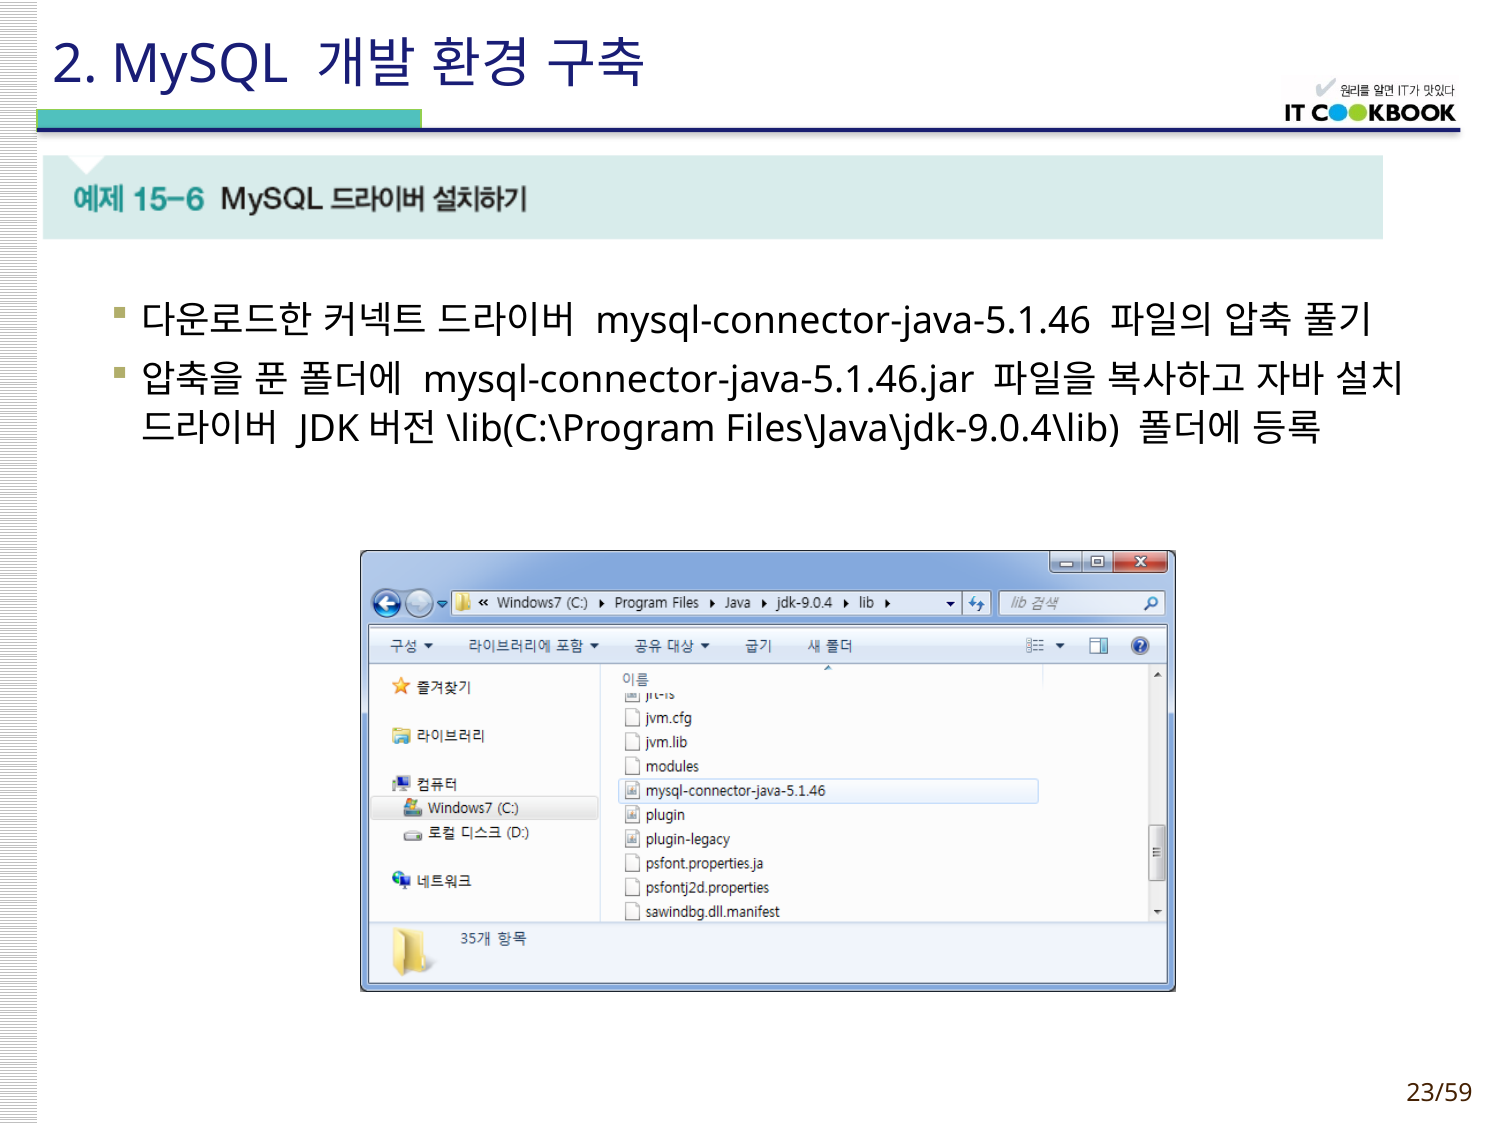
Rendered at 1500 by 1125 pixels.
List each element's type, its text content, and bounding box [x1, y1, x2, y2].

title 2. MySQL 개발 환경 구축 [37, 13, 1278, 109]
list 다운로드한 커넥트 드라이버 mysql-connector-java-5.1.46 파일의 압축 풀기 압축을 푼 폴더에 mysql-connector-java-5.1.46.jar 파일을 복사하고 자바 설치 드라이버 JDK버전\lib(C:\Program Files\Java\jdk-9.0.4\lib) 폴더에 등록 [37, 152, 1463, 1091]
picture [359, 550, 1176, 992]
picture [36, 154, 1383, 241]
picture [1281, 75, 1459, 123]
